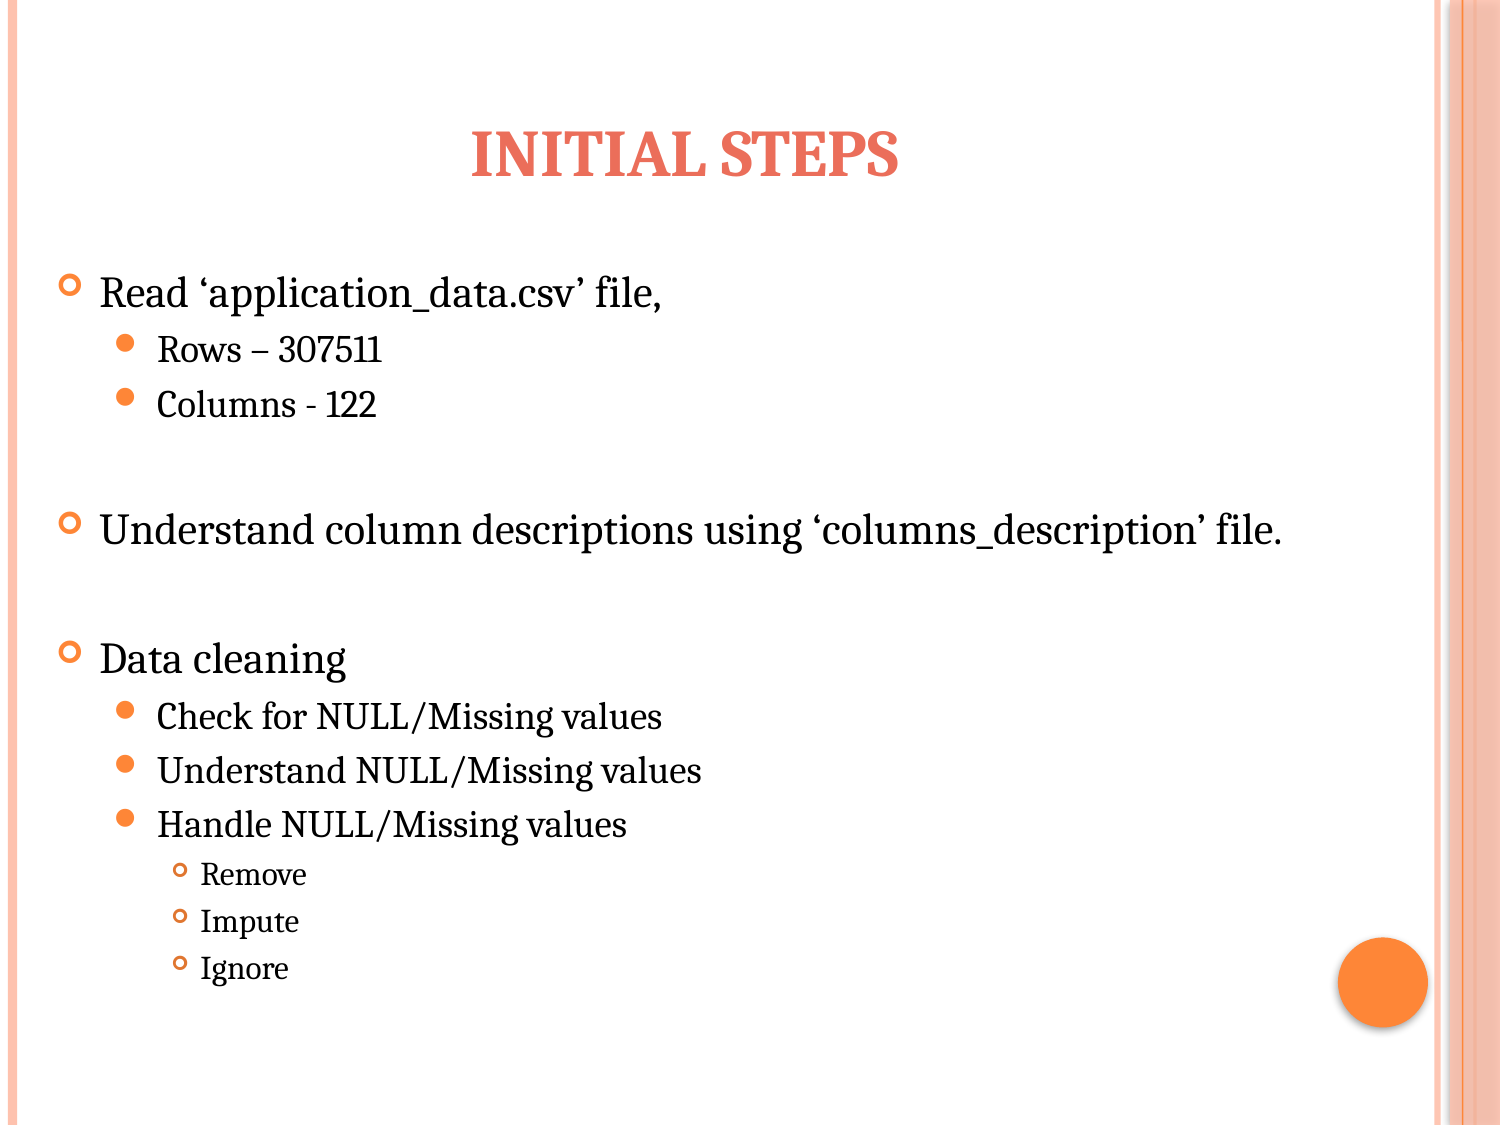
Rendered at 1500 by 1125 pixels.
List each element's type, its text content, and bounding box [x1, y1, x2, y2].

title Initial Steps [147, 113, 1223, 197]
list Read ‘application_data.csv’ file, Rows – 307511 Columns - 122 Understand column descriptions using ‘columns_description’ file. Data cleaning Check for NULL/Missing values Understand NULL/Missing values Handle NULL/Missing values Remove Impute Ignore [41, 255, 1447, 1059]
